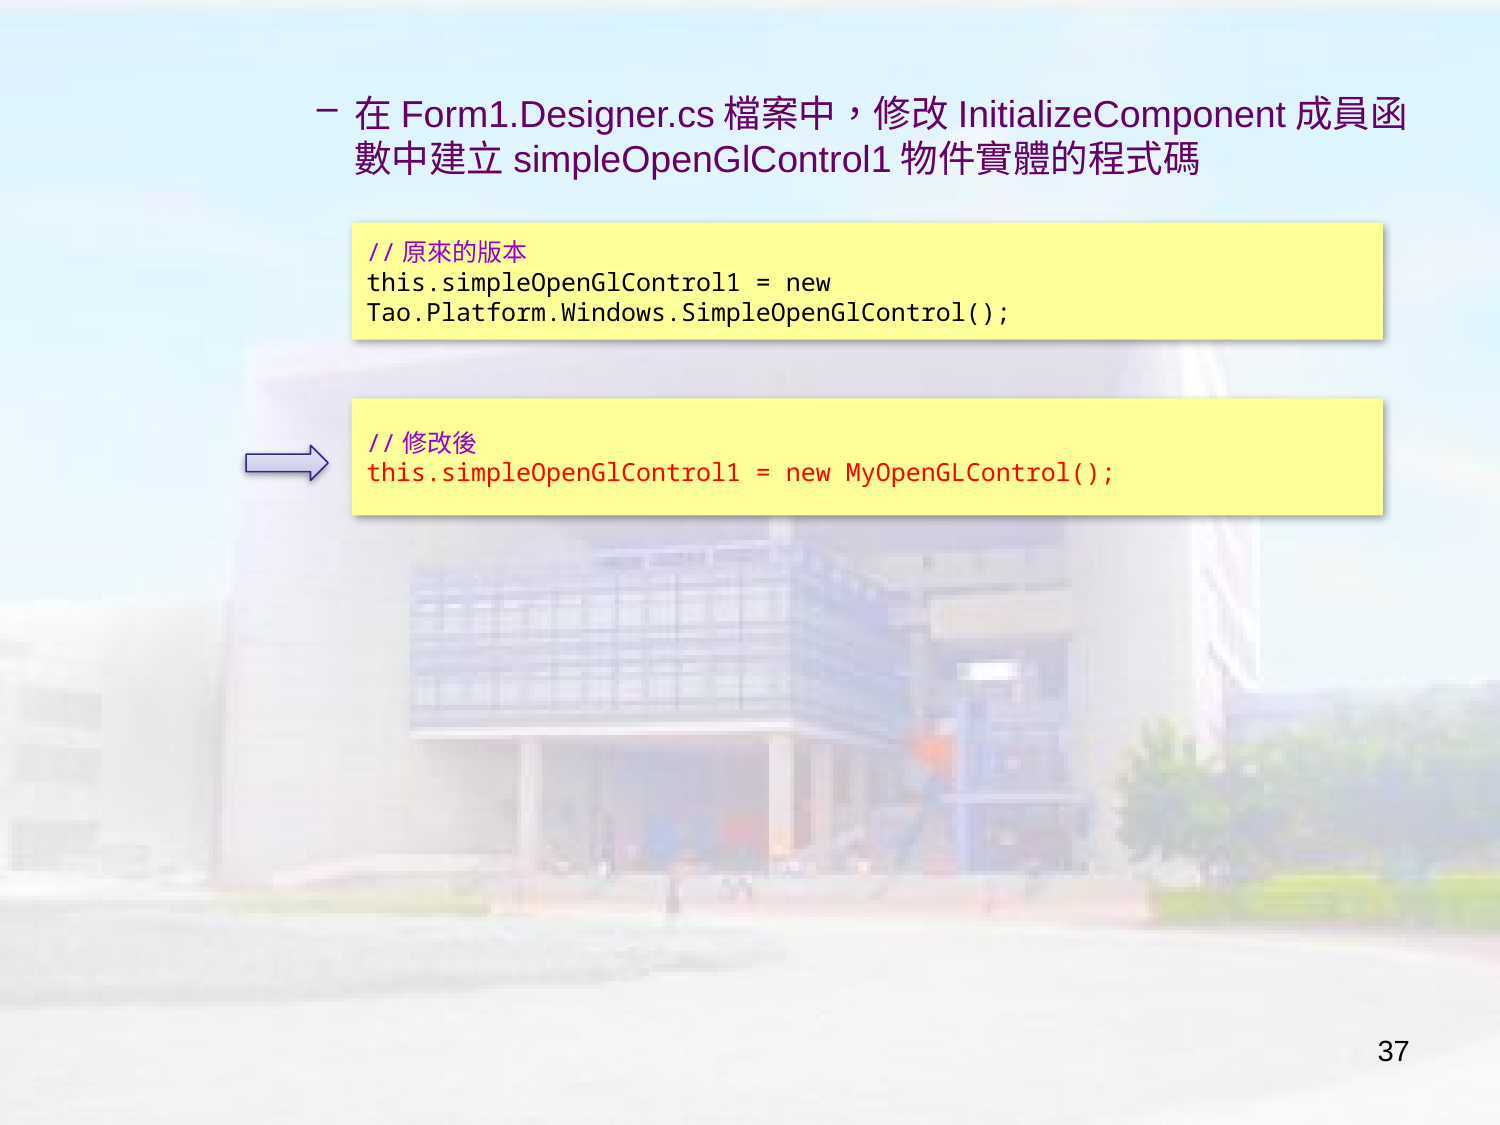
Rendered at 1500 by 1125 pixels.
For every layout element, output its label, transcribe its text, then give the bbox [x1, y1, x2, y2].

list 在Form1.Designer.cs檔案中，修改InitializeComponent成員函數中建立simpleOpenGlControl1物件實體的程式碼 [76, 81, 1428, 1010]
text_box [245, 444, 329, 482]
text_box //修改後 this.simpleOpenGlControl1 = new MyOpenGLControl(); [351, 398, 1384, 516]
picture [0, 0, 1500, 1125]
text_box //原來的版本 this.simpleOpenGlControl1 = new Tao.Platform.Windows.SimpleOpenGlControl(); [351, 222, 1384, 340]
slide_number 37 [1074, 1024, 1426, 1103]
